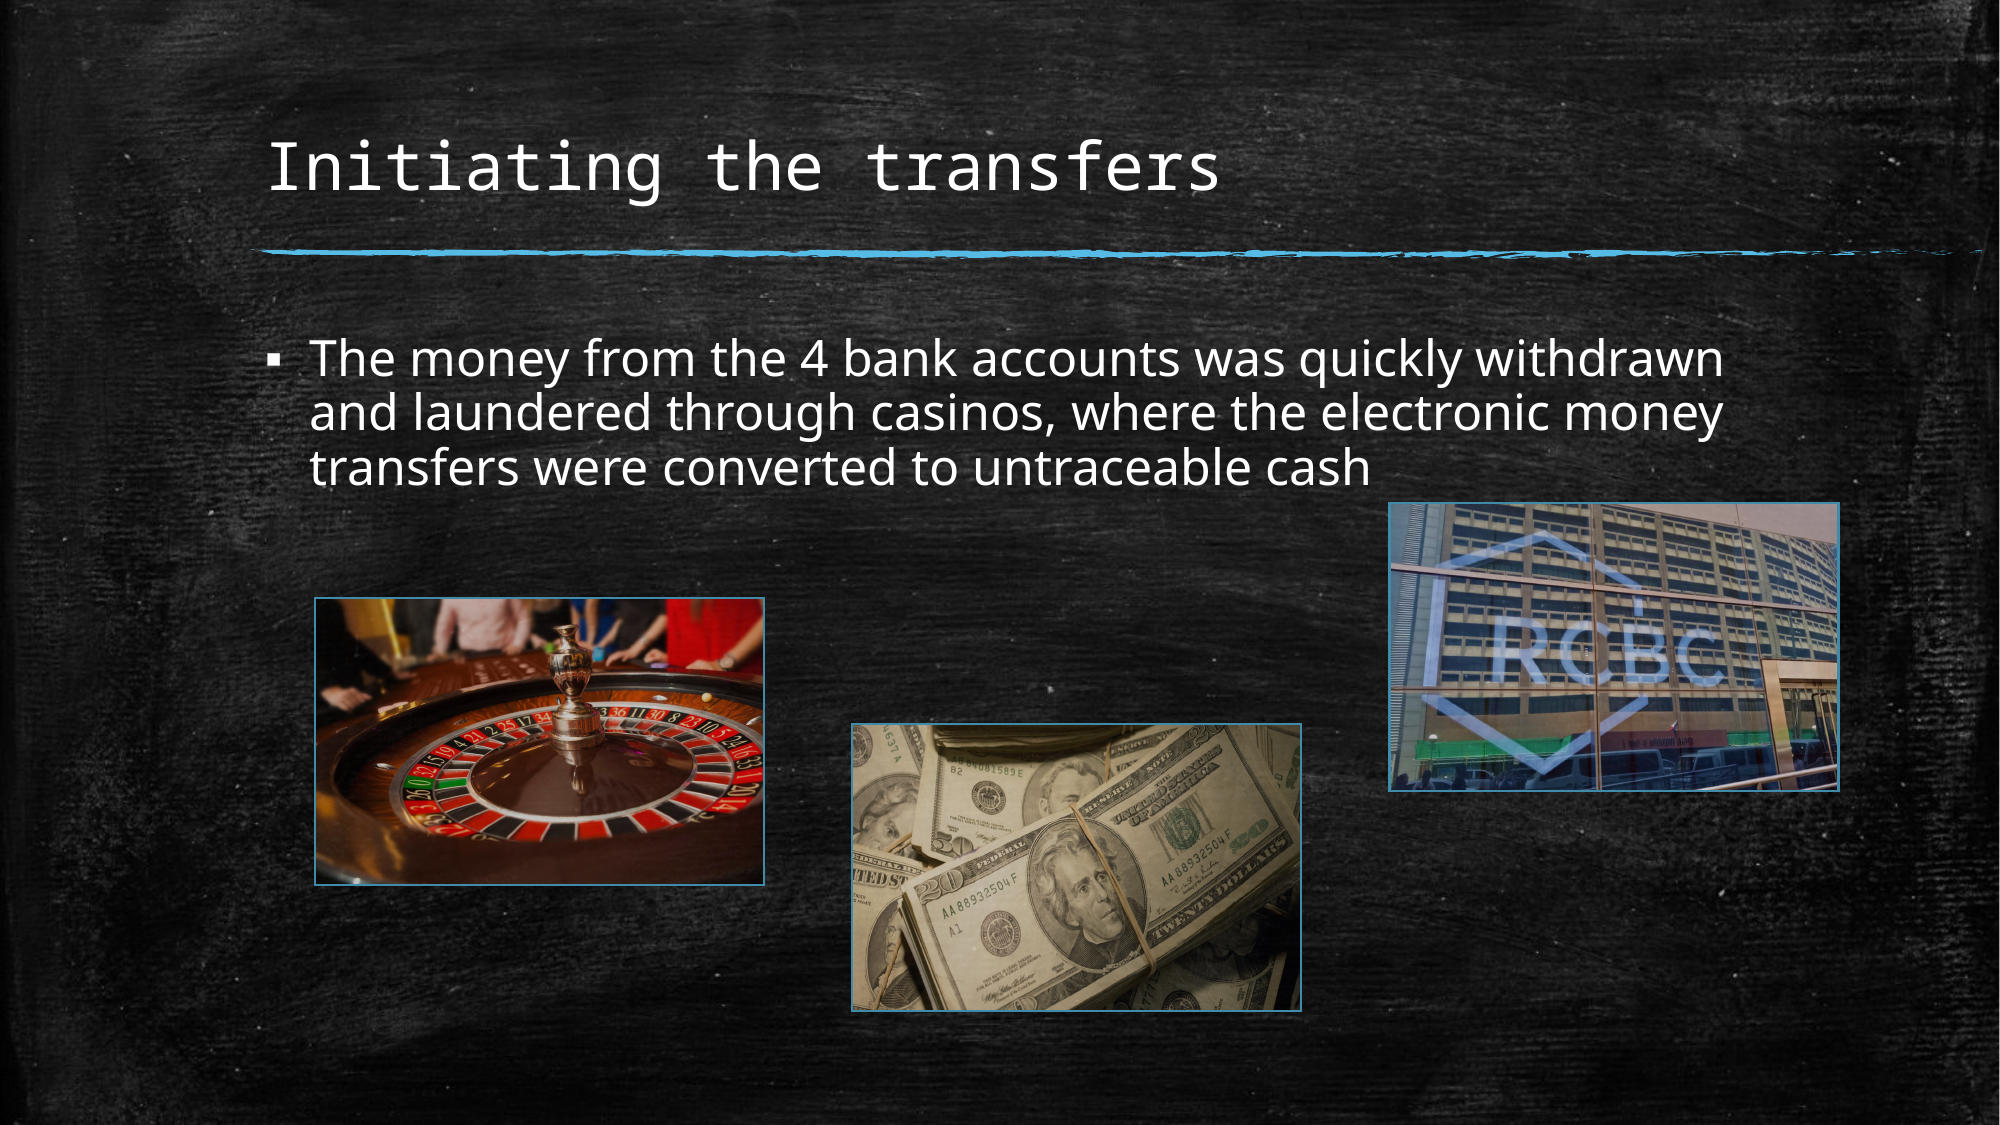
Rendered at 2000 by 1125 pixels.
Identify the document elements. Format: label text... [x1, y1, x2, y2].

title Initiating the transfers [249, 45, 1750, 213]
text_box [851, 723, 1302, 1012]
text_box [1388, 502, 1840, 792]
text_box [314, 597, 765, 886]
list The money from the 4 bank accounts was quickly withdrawn and laundered through casinos, where the electronic money transfers were converted to untraceable cash [249, 326, 1750, 1012]
